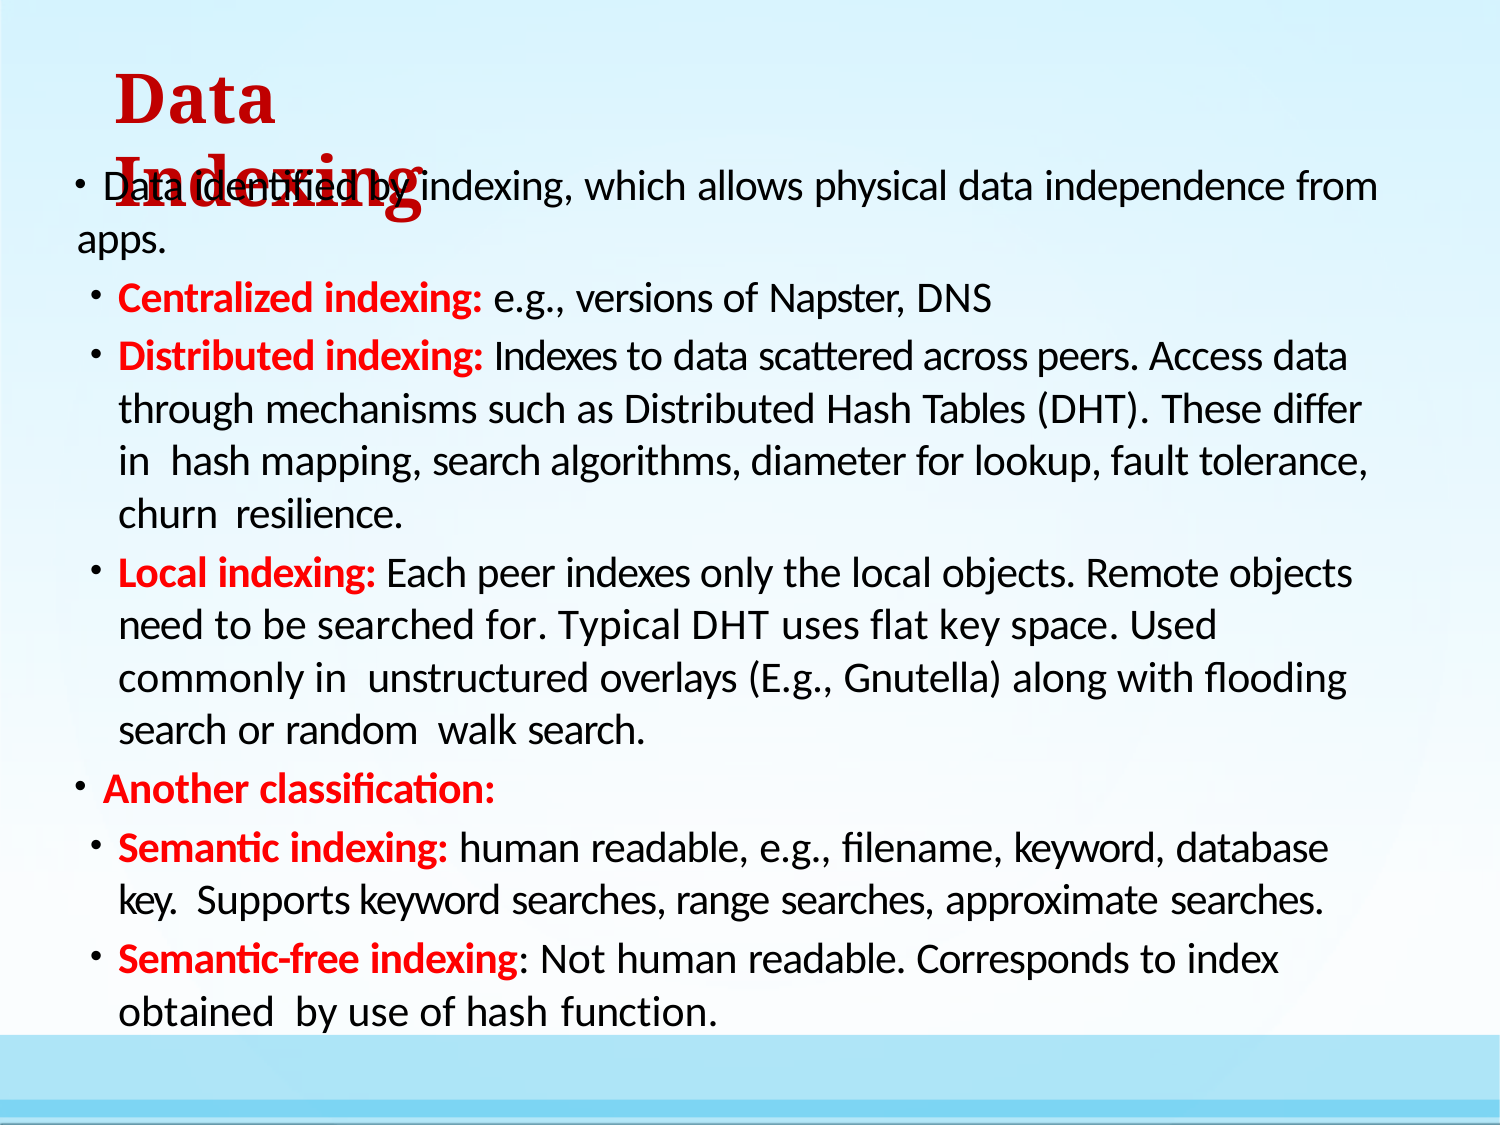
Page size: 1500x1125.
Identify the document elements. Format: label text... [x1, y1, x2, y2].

title Data Indexing [112, 52, 577, 155]
text_box Data identified by indexing, which allows physical data independence from apps. Centralized indexing: e.g., versions of Napster, DNS Distributed indexing: Indexes to data scattered across peers. Access data through mechanisms such as Distributed Hash Tables (DHT). These differ in hash mapping, search algorithms, diameter for lookup, fault tolerance, churn resilience. Local indexing: Each peer indexes only the local objects. Remote objects need to be searched for. Typical DHT uses flat key space. Used commonly in unstructured overlays (E.g., Gnutella) along with flooding search or random walk search. Another classification: Semantic indexing: human readable, e.g., filename, keyword, database key. Supports keyword searches, range searches, approximate searches. Semantic-free indexing: Not human readable. Corresponds to index obtained by use of hash function. [72, 155, 1402, 1035]
picture [0, 0, 1500, 1125]
